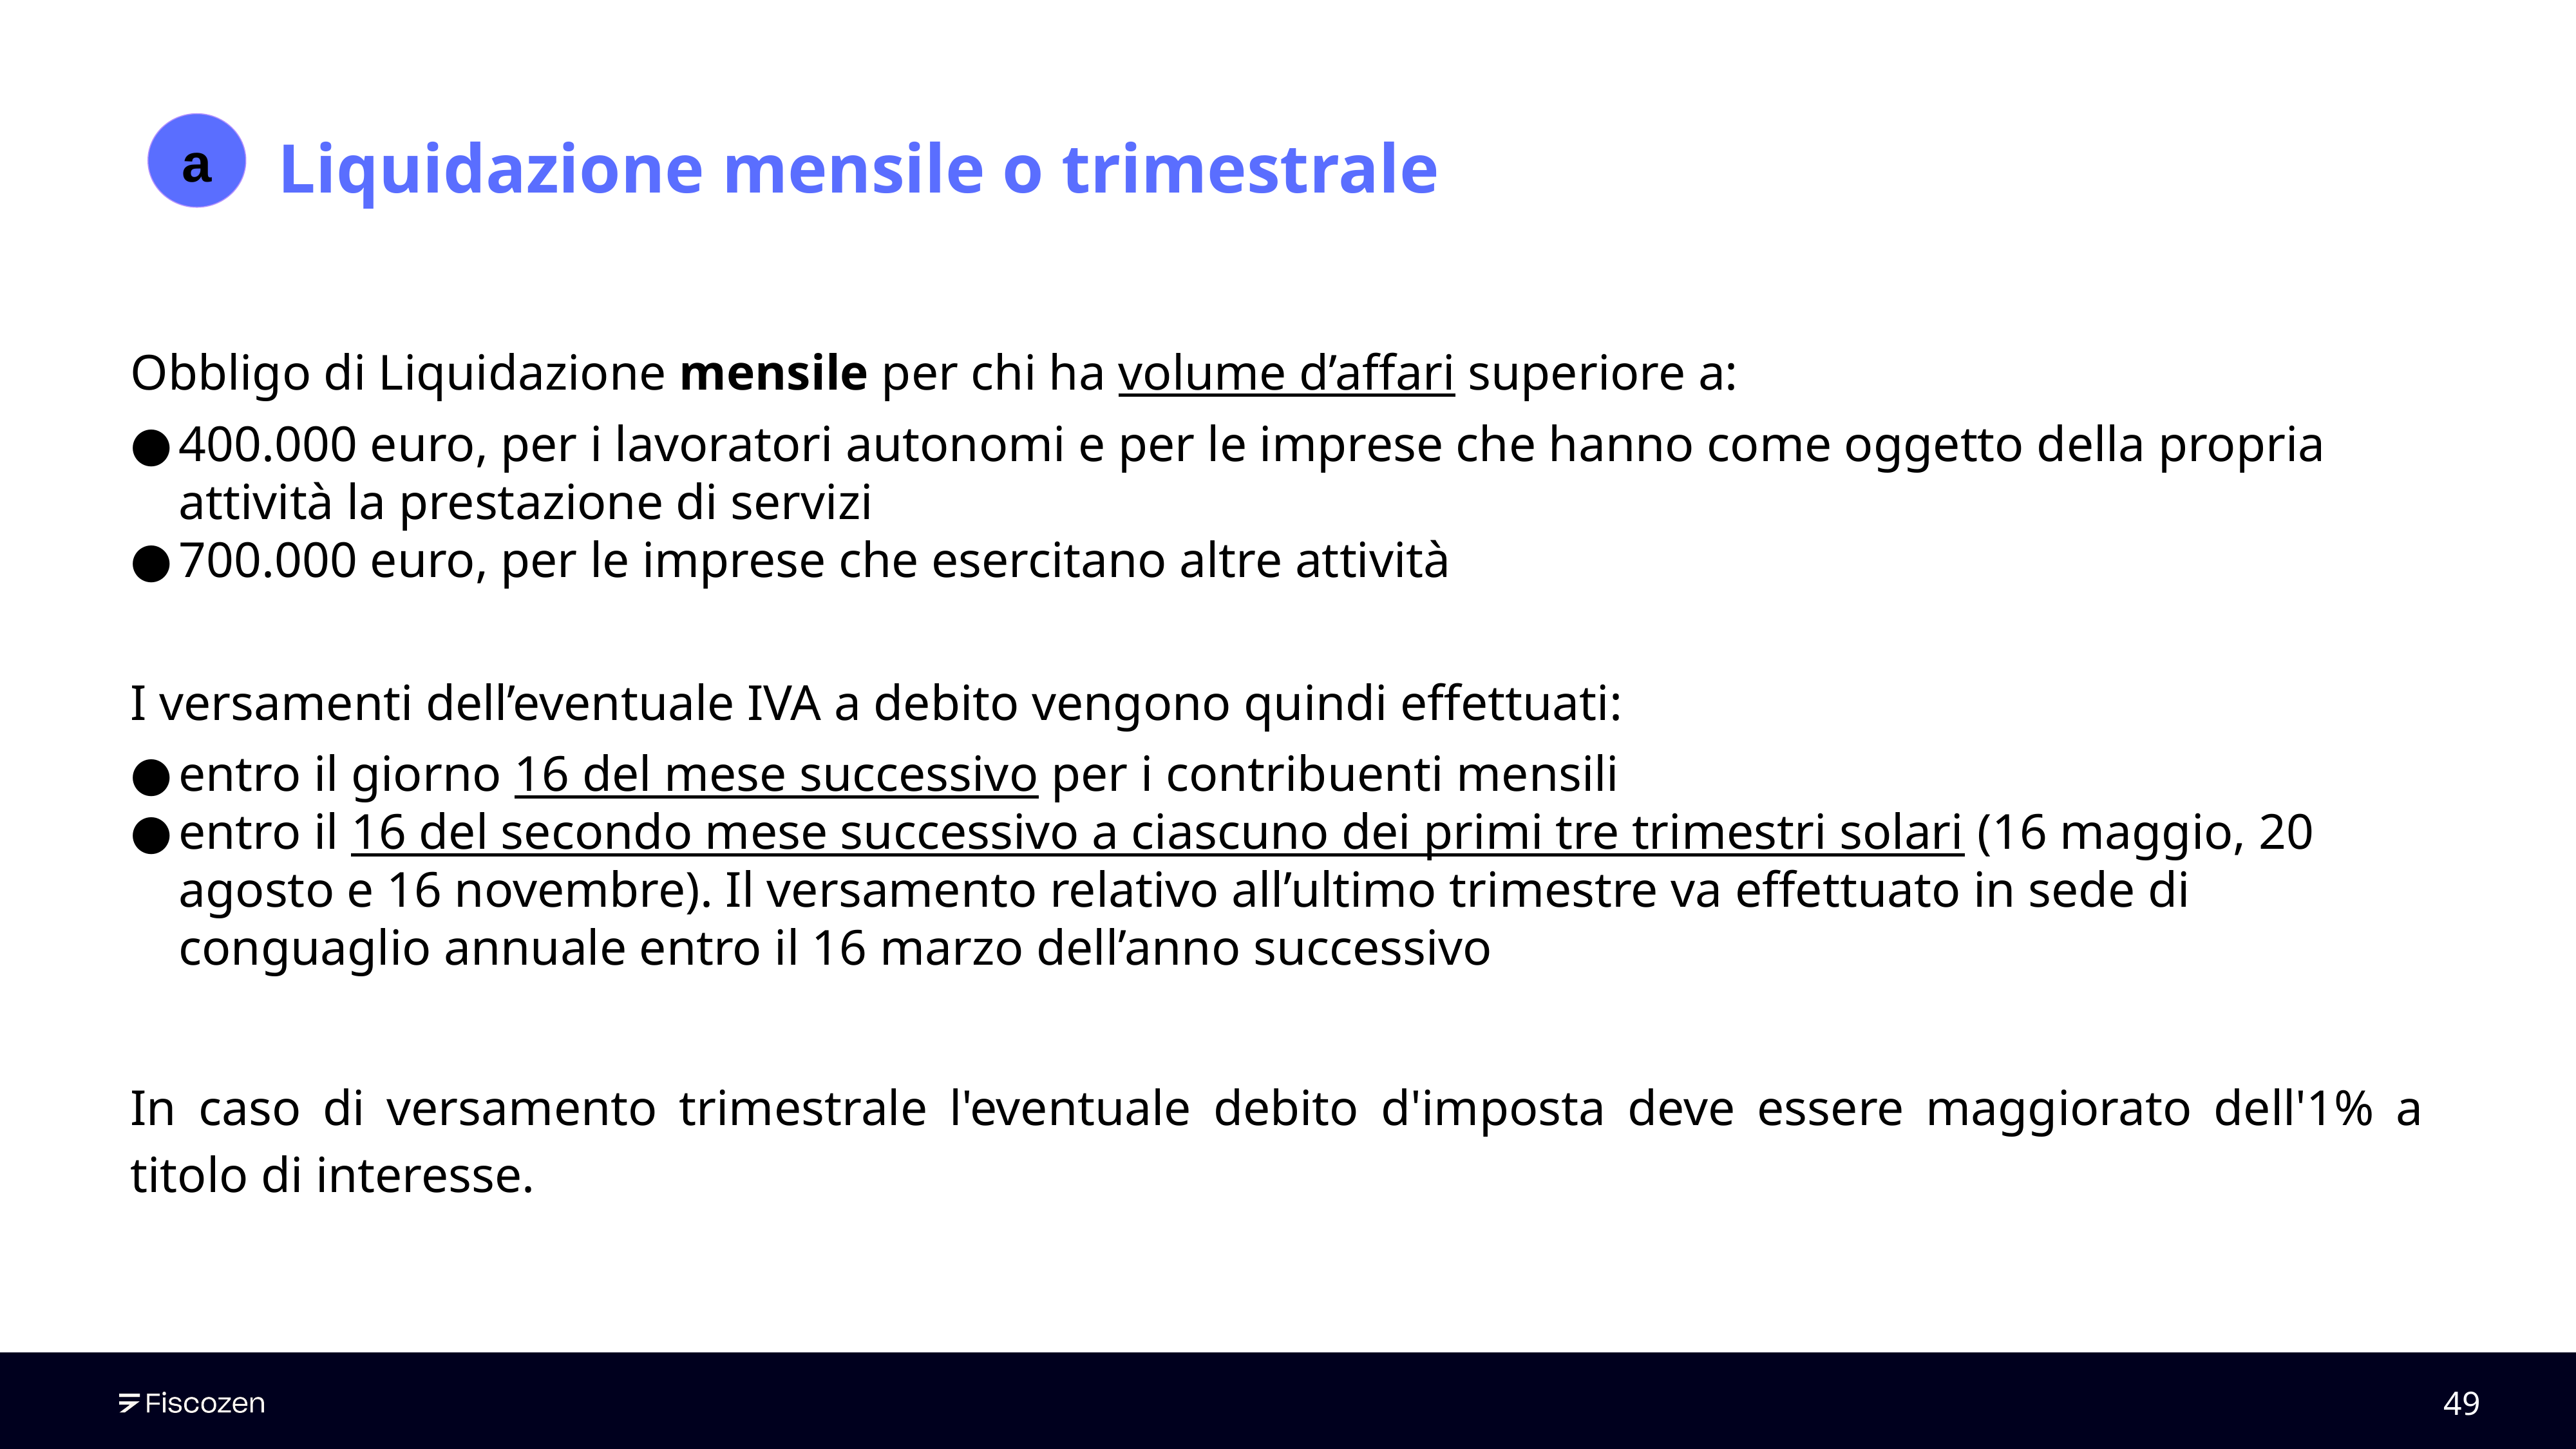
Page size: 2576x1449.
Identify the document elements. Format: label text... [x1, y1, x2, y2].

slide_number ‹#› [2322, 1377, 2486, 1449]
title Liquidazione mensile o trimestrale [268, 115, 2561, 251]
text_box a [147, 113, 246, 207]
picture [0, 1352, 2576, 1449]
text_box Obbligo di Liquidazione mensile per chi ha volume d’affari superiore a: 400.000 euro, per i lavoratori autonomi e per le imprese che hanno come oggetto della propria attività la prestazione di servizi 700.000 euro, per le imprese che esercitano altre attività I versamenti dell’eventuale IVA a debito vengono quindi effettuati: entro il giorno 16 del mese successivo per i contribuenti mensili entro il 16 del secondo mese successivo a ciascuno dei primi tre trimestri solari (16 maggio, 20 agosto e 16 novembre). Il versamento relativo all’ultimo trimestre va effettuato in sede di conguaglio annuale entro il 16 marzo dell’anno successivo In caso di versamento trimestrale l'eventuale debito d'imposta deve essere maggiorato dell'1% a titolo di interesse. [120, 260, 2434, 1211]
